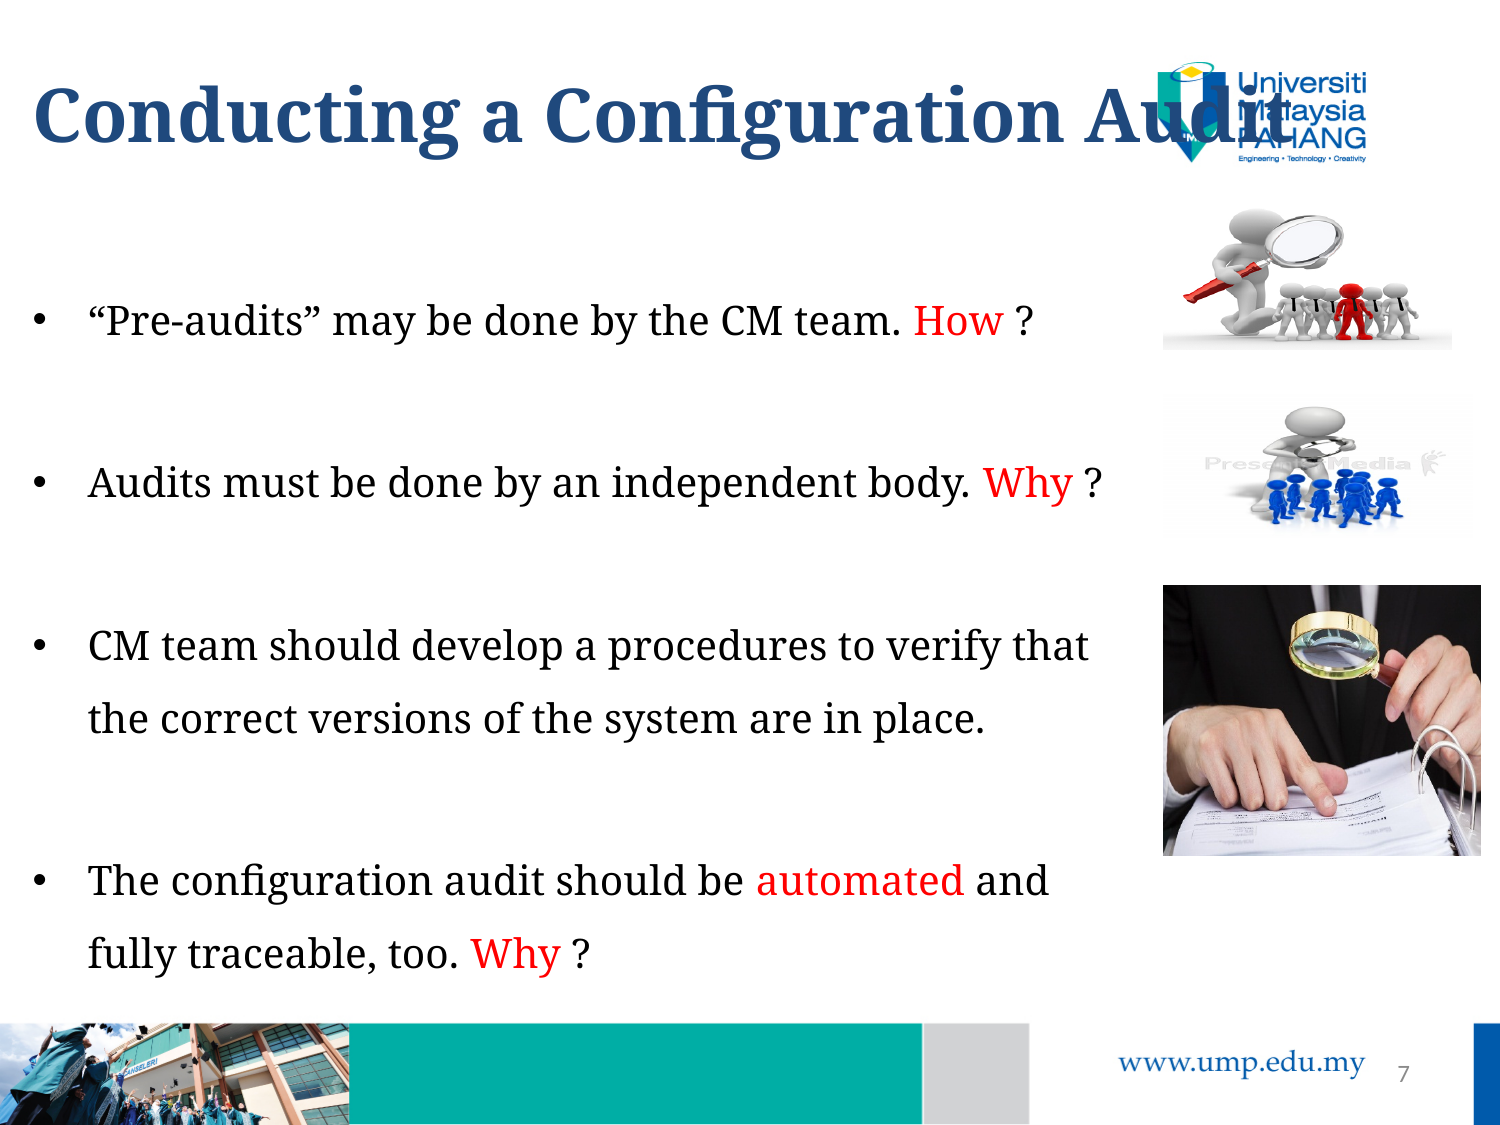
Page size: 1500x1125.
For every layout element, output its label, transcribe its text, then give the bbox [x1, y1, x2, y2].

list “Pre-audits” may be done by the CM team. How ? Audits must be done by an independent body. Why ? CM team should develop a procedures to verify that the correct versions of the system are in place. The configuration audit should be automated and fully traceable, too. Why ? [17, 262, 1128, 1024]
slide_number 7 [1074, 1042, 1425, 1103]
title Conducting a Configuration Audit [17, 19, 1368, 207]
picture [0, 0, 1500, 1125]
